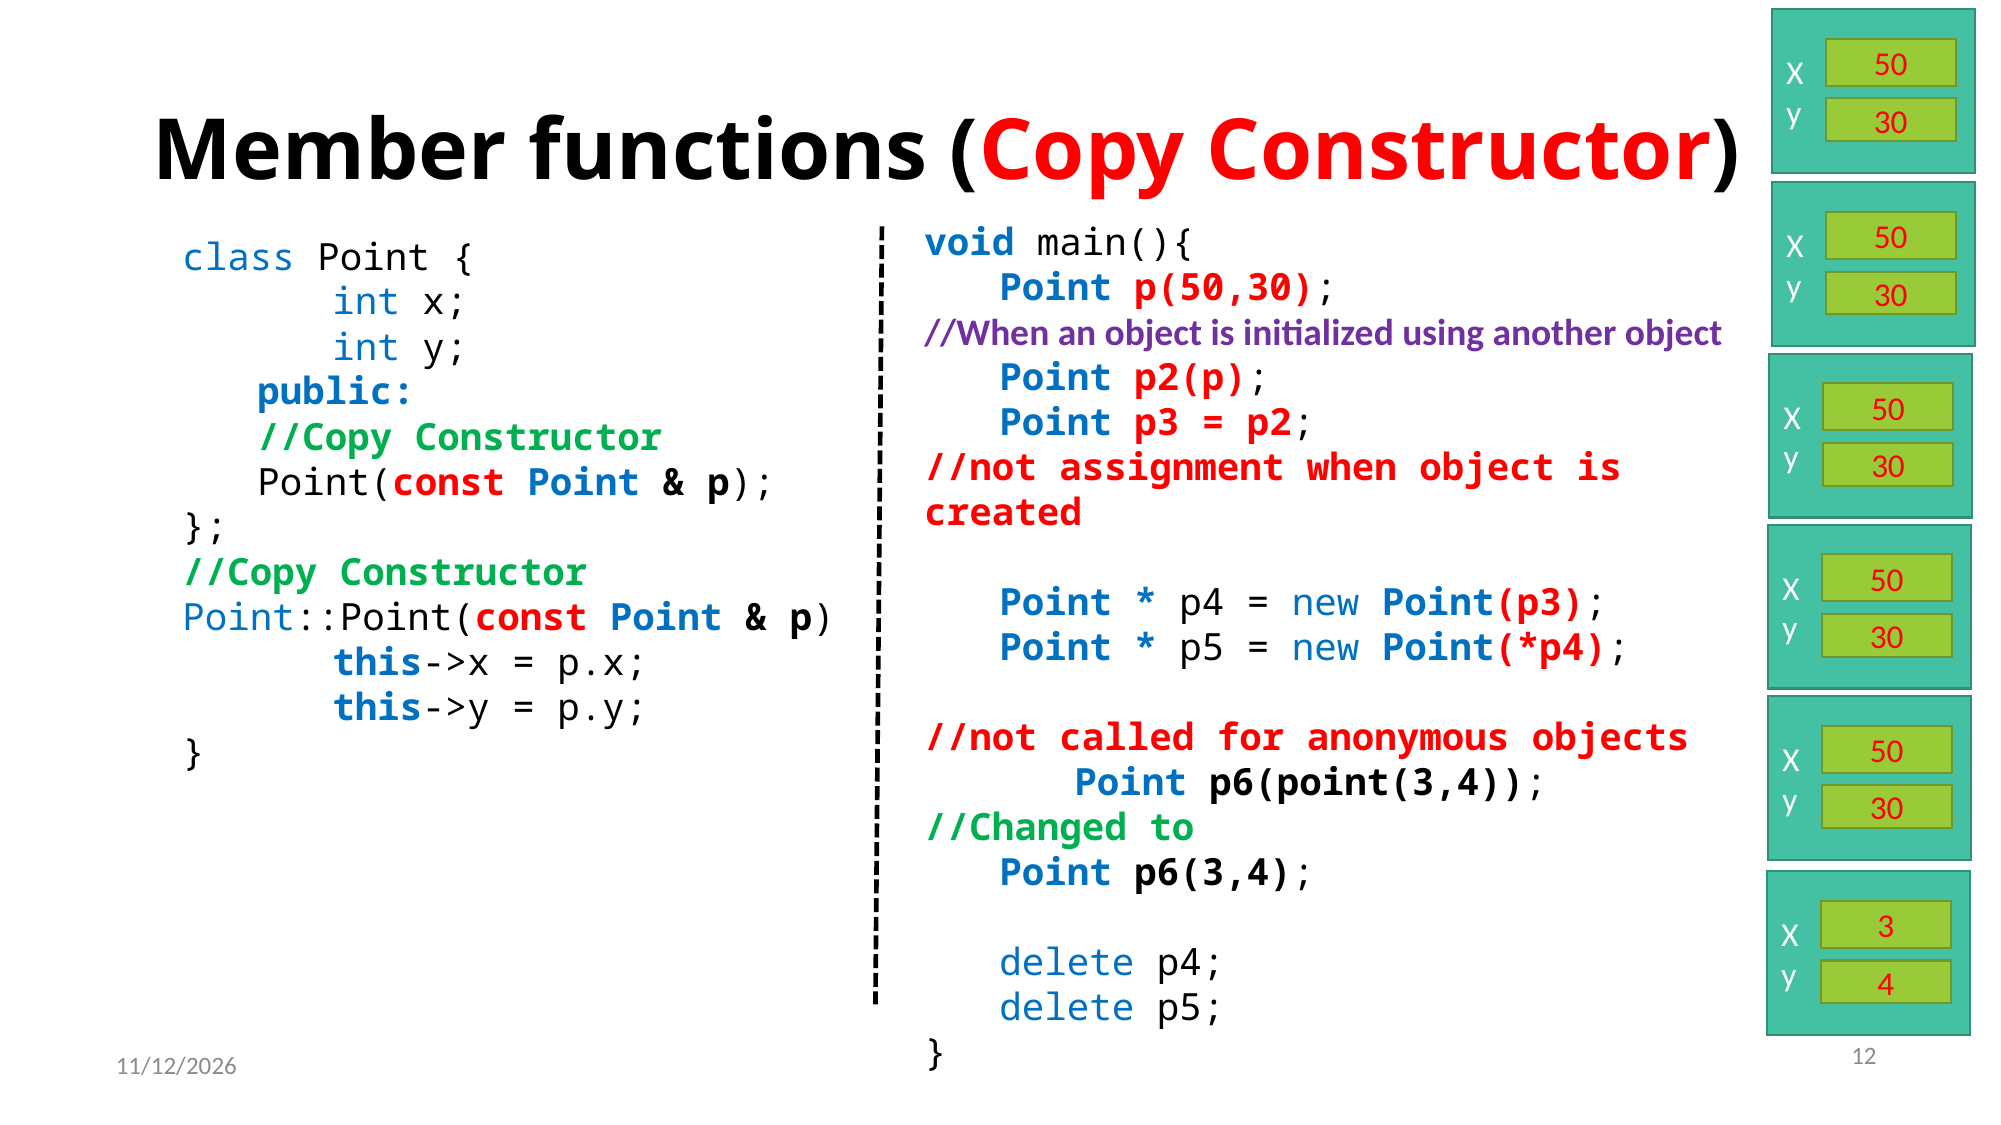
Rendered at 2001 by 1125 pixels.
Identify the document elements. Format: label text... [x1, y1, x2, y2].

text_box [1766, 871, 1970, 1036]
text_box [1768, 353, 1973, 518]
text_box [145, 226, 909, 1014]
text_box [1767, 524, 1971, 689]
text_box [1771, 182, 1975, 347]
text_box [1753, 226, 1905, 1014]
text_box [1771, 9, 1975, 173]
title Member functions (Copy Constructor) [137, 59, 1863, 246]
slide_number 12 [1753, 1024, 1892, 1085]
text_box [875, 226, 882, 1005]
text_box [1767, 696, 1971, 860]
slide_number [100, 1035, 551, 1096]
text_box void main(){ Point p(50,30); //When an object is initialized using another object Point p2(p); Point p3 = p2; //not assignment when object is created Point * p4 = new Point(p3); Point * p5 = new Point(*p4); //not called for anonymous objects Point p6(point(3,4)); //Changed to Point p6(3,4); delete p4; delete p5; } [909, 210, 1753, 1125]
